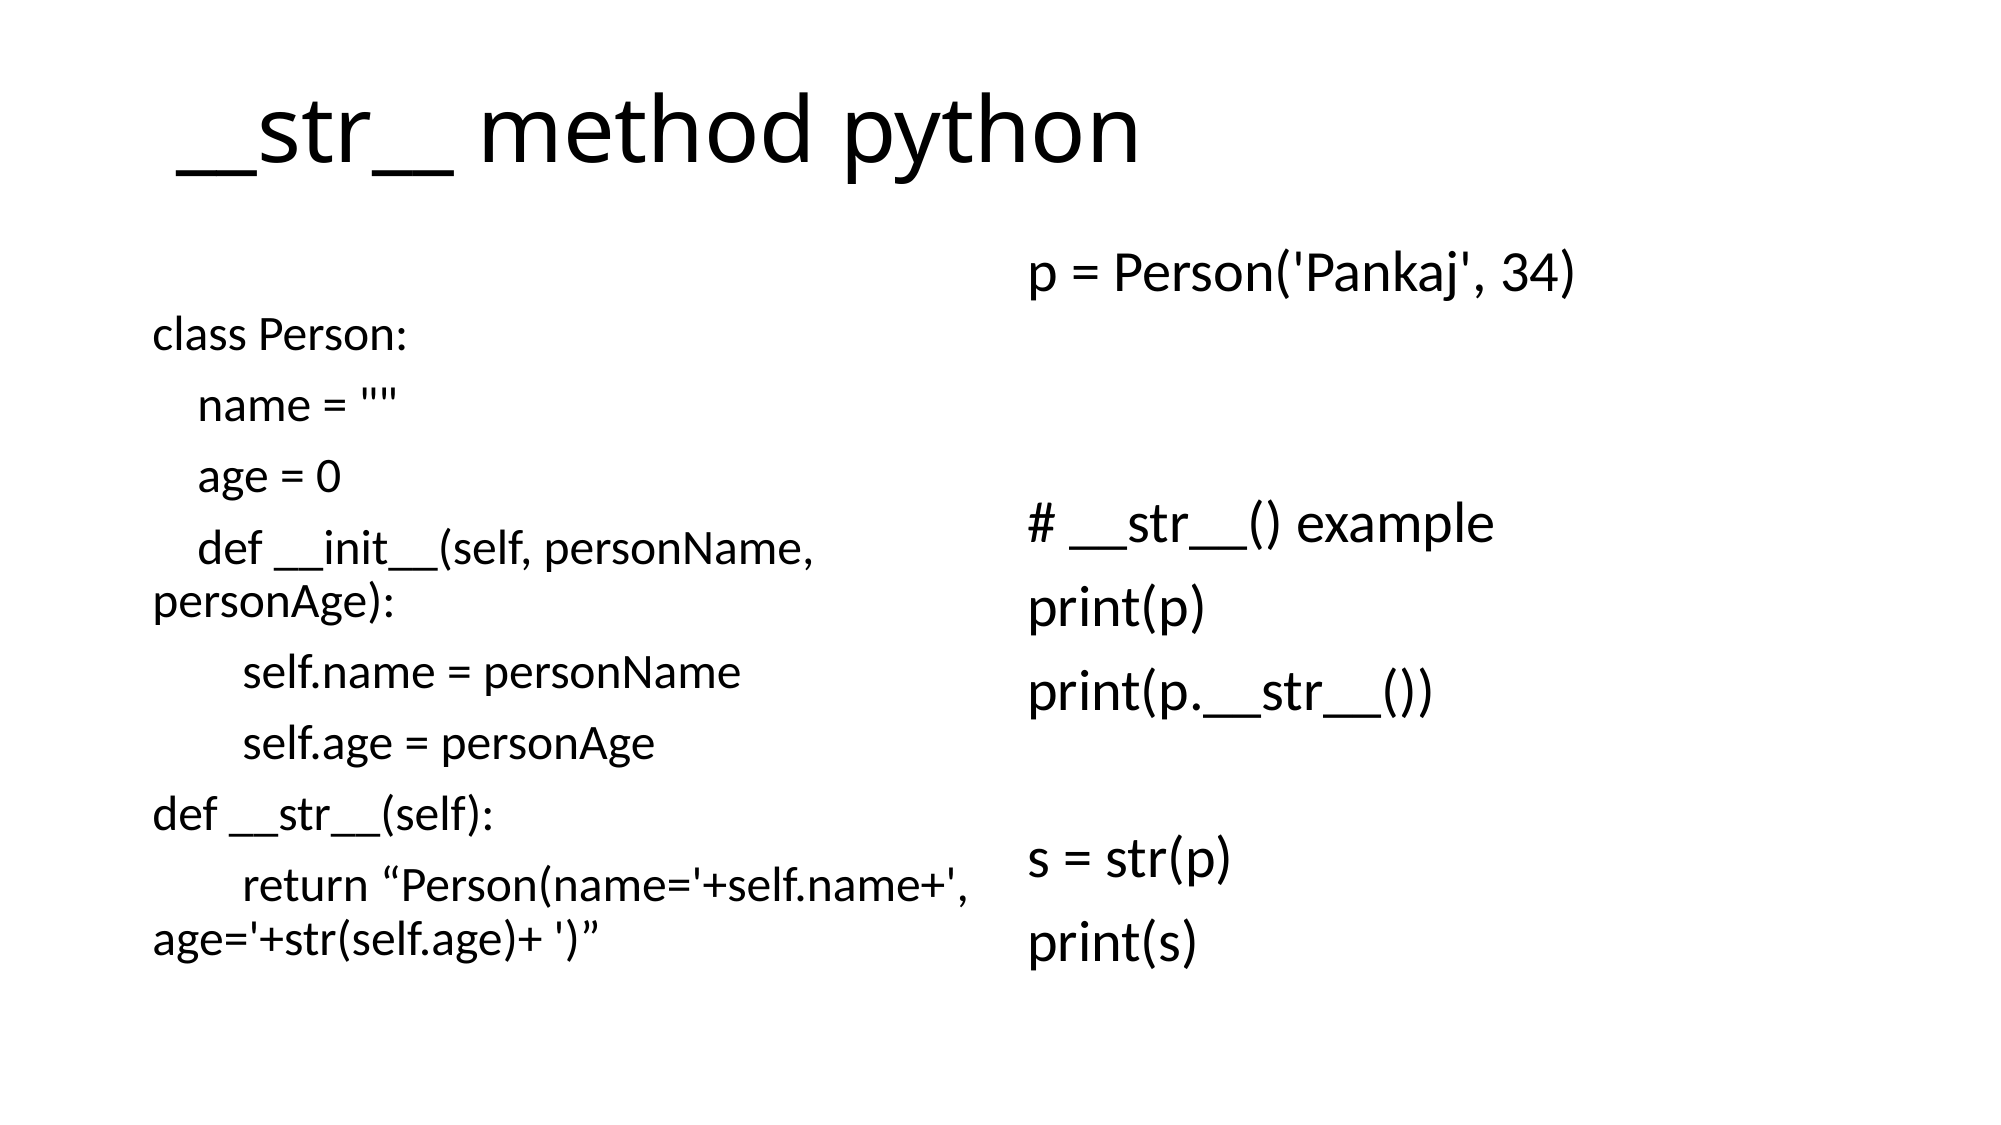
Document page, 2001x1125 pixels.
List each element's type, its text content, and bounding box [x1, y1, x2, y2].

title __str__ method python [137, 59, 1863, 206]
list class Person: name = "" age = 0 def __init__(self, personName, personAge): self.name = personName self.age = personAge def __str__(self): return “Person(name='+self.name+', age='+str(self.age)+ ')” [137, 223, 988, 1014]
list p = Person('Pankaj', 34) # __str__() example print(p) print(p.__str__()) s = str(p) print(s) [1012, 233, 1863, 1014]
